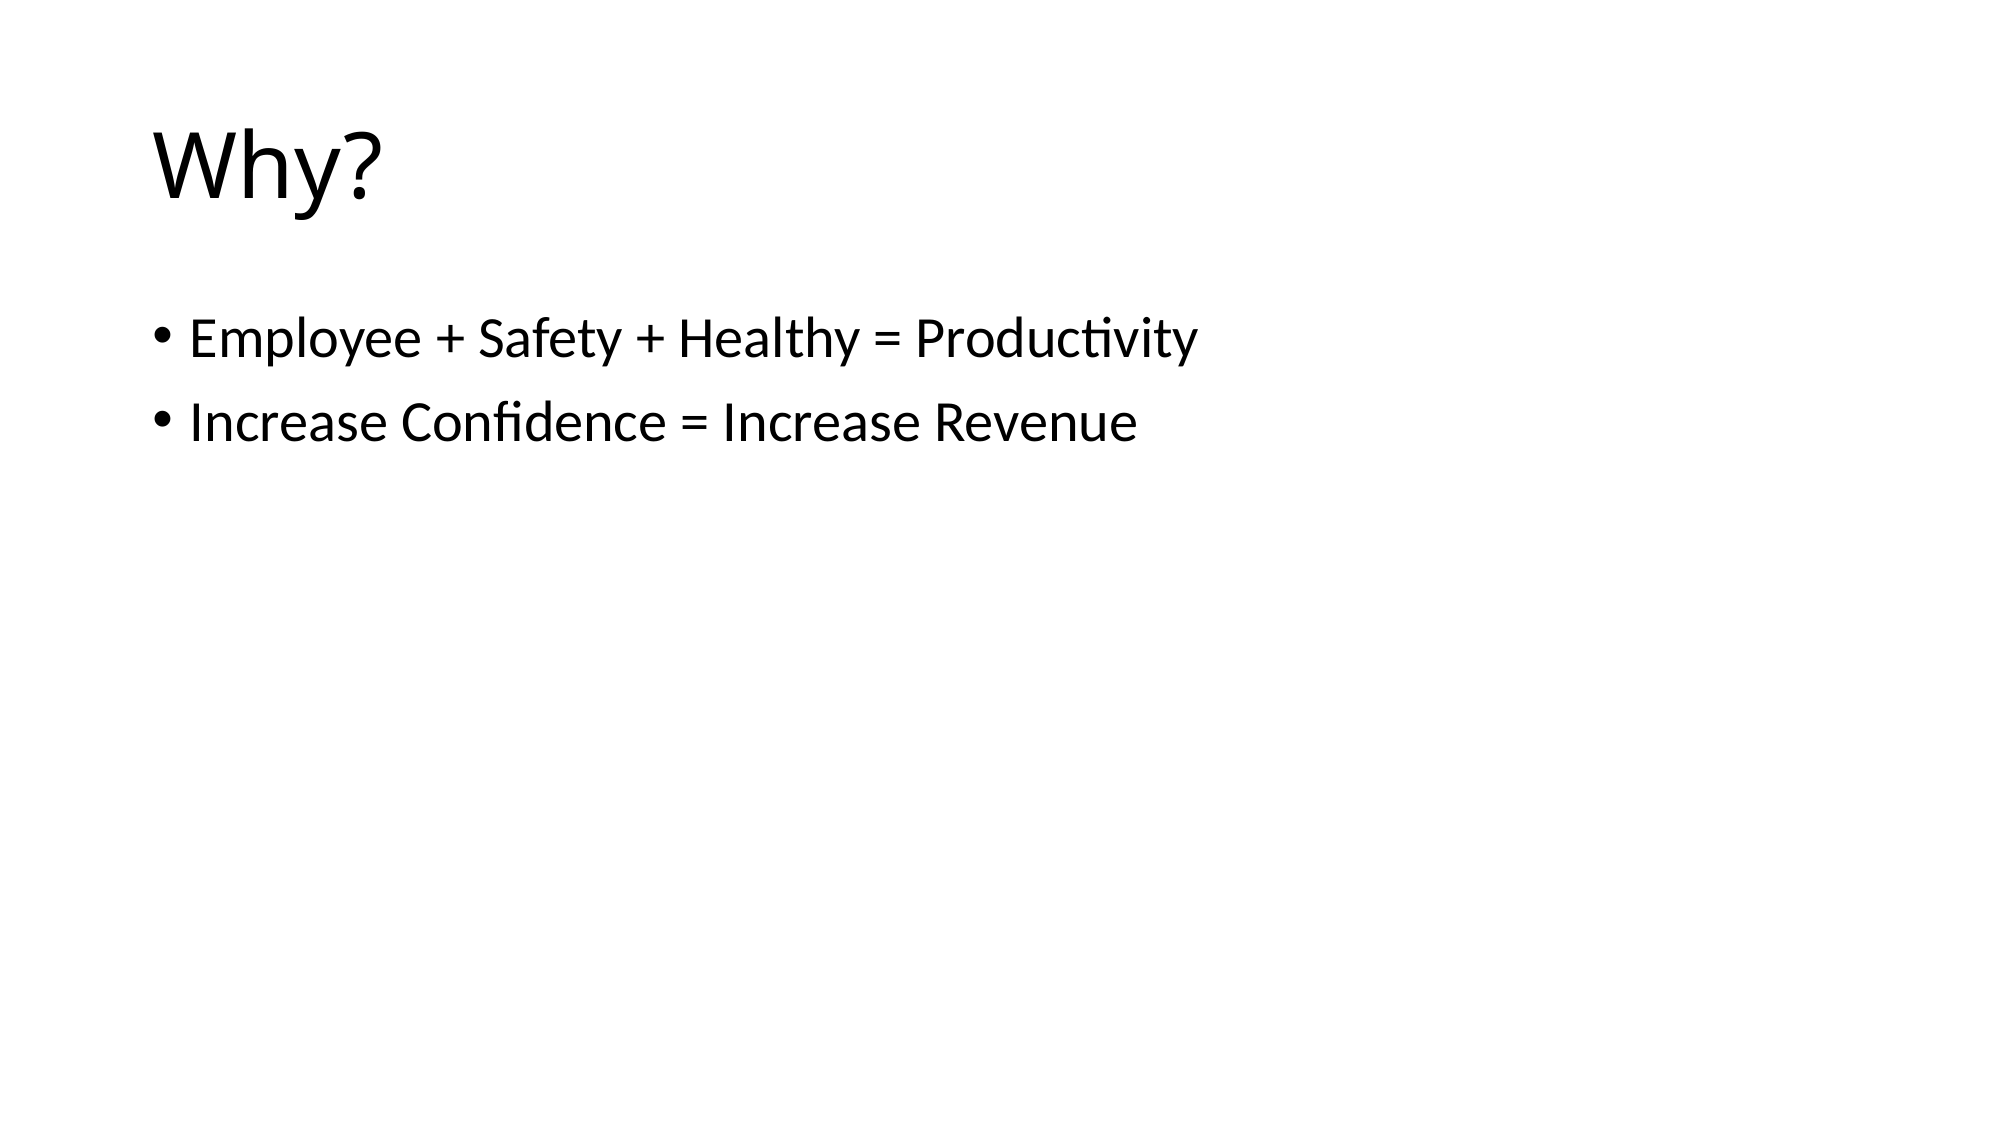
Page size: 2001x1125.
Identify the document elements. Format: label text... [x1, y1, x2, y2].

list Employee + Safety + Healthy = Productivity Increase Confidence = Increase Revenue [137, 299, 1863, 1014]
title Why? [137, 59, 1863, 278]
